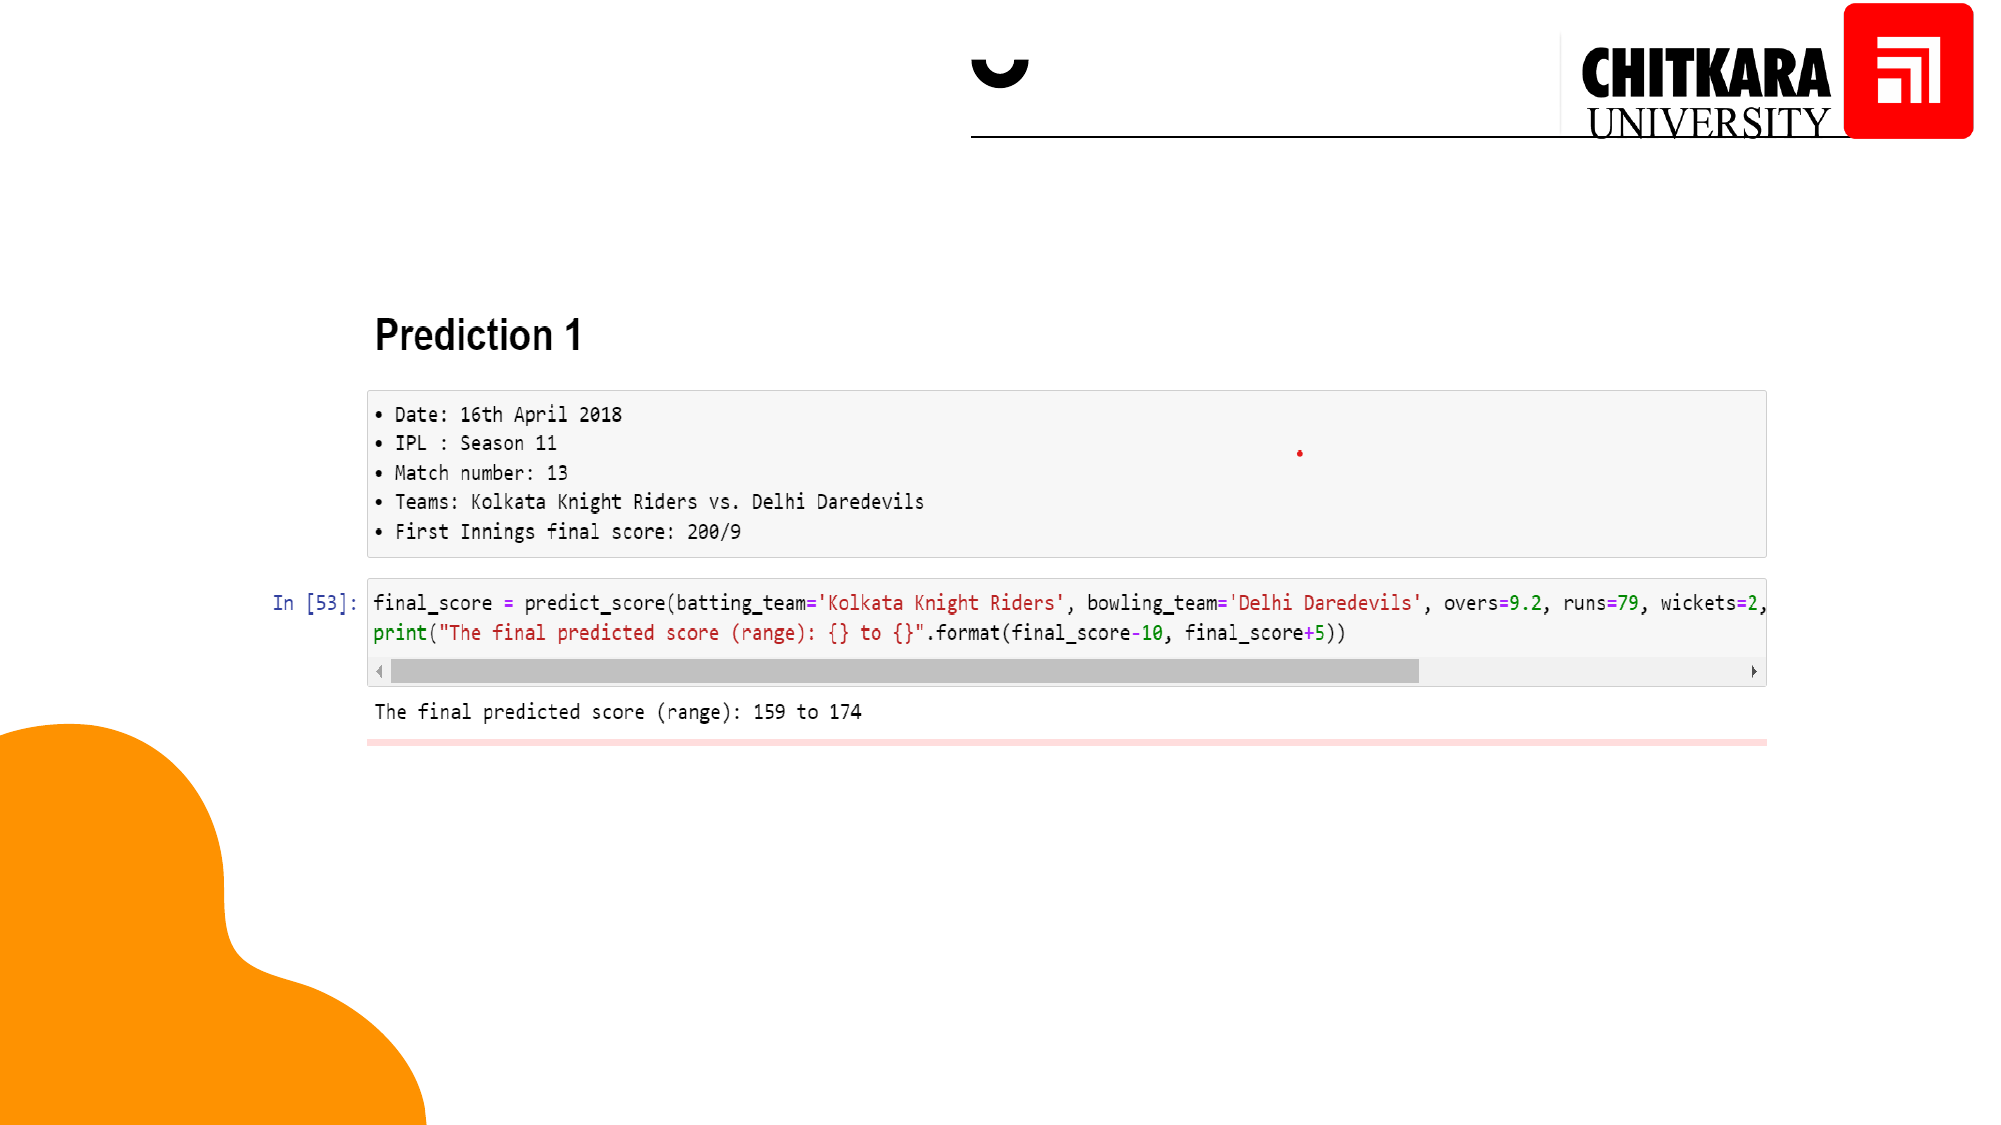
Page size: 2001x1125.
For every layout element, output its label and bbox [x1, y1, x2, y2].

list [225, 297, 1782, 746]
picture [1559, 0, 2000, 187]
